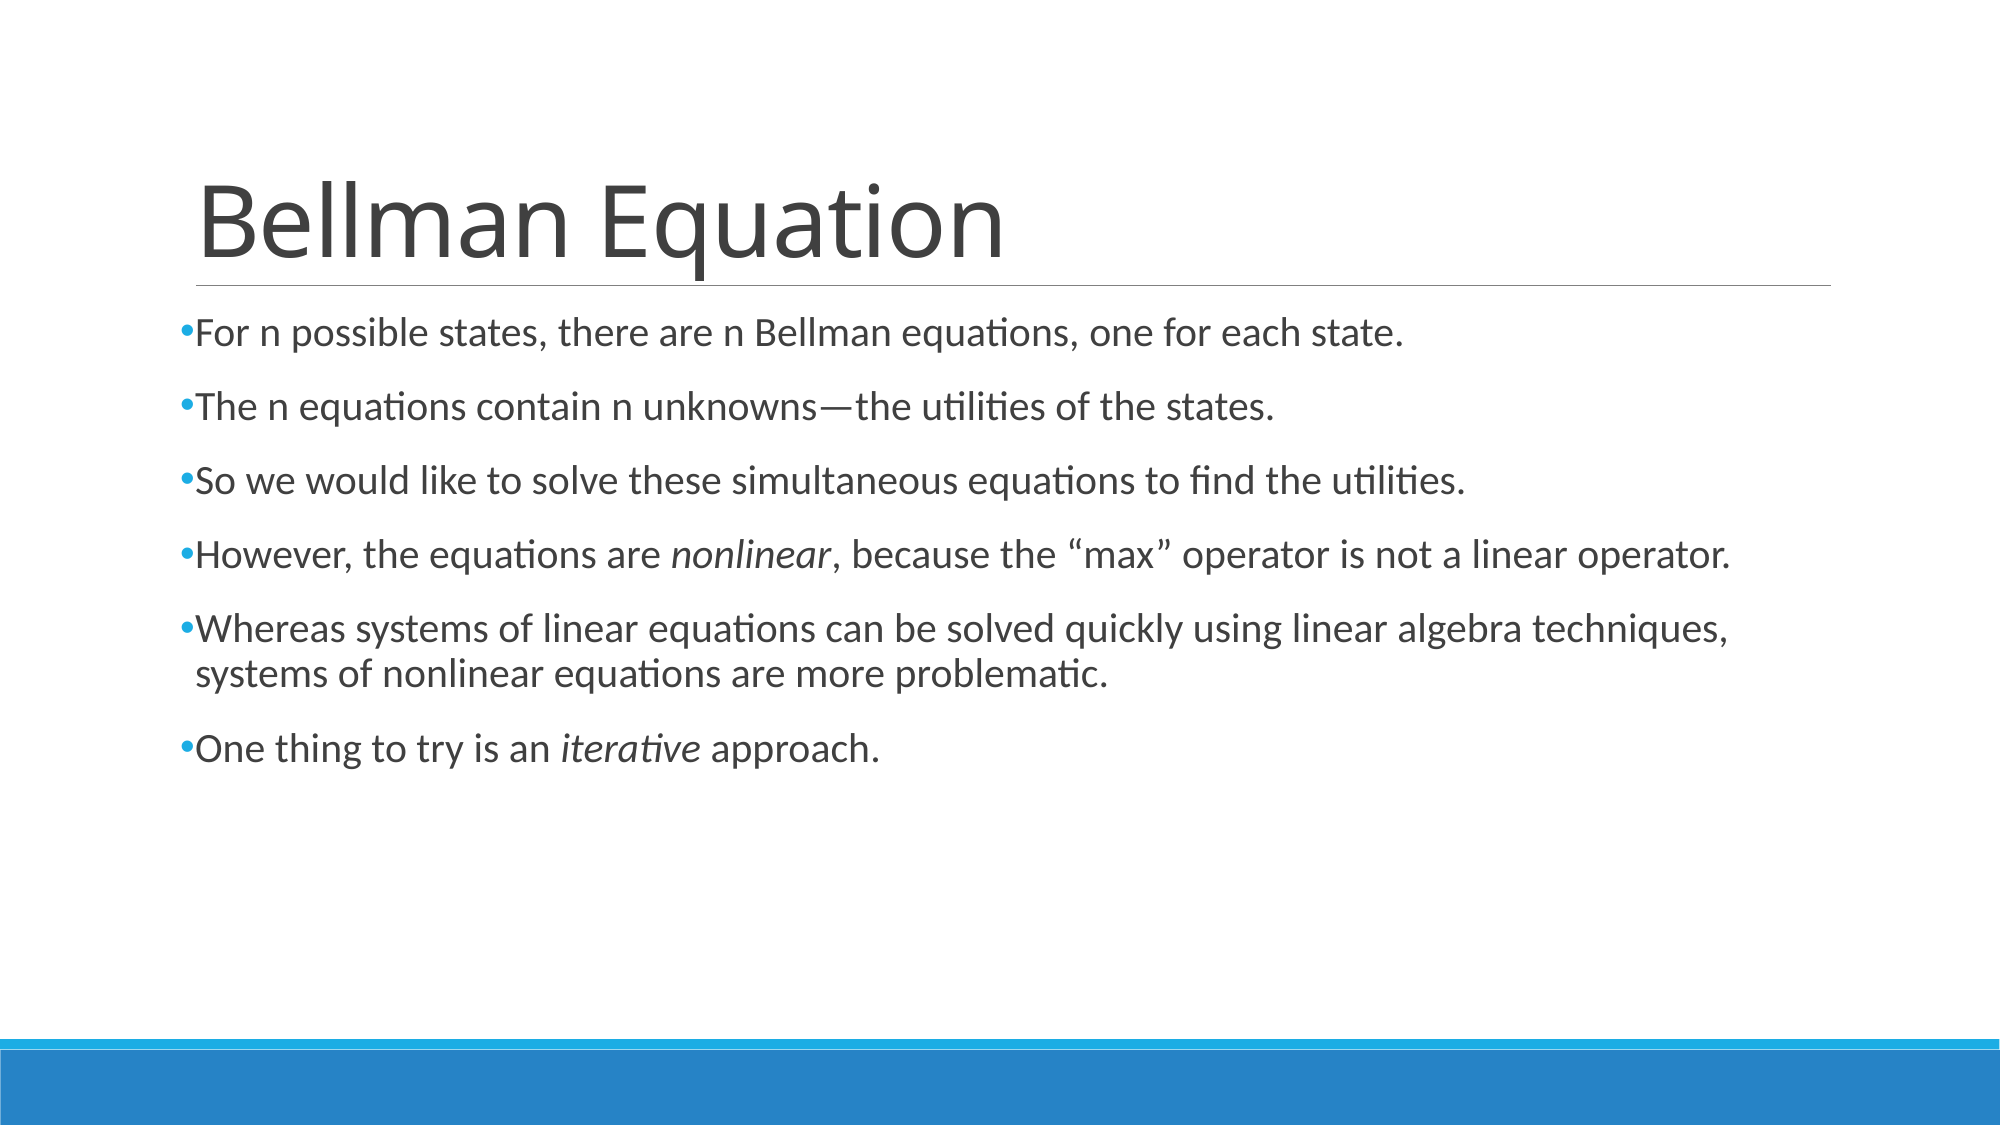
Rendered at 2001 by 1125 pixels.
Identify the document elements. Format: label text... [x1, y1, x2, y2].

title Bellman Equation [180, 47, 1830, 285]
list For n possible states, there are n Bellman equations, one for each state. The n equations contain n unknowns—the utilities of the states. So we would like to solve these simultaneous equations to find the utilities. However, the equations are nonlinear, because the “max” operator is not a linear operator. Whereas systems of linear equations can be solved quickly using linear algebra techniques, systems of nonlinear equations are more problematic. One thing to try is an iterative approach. [180, 302, 1830, 963]
